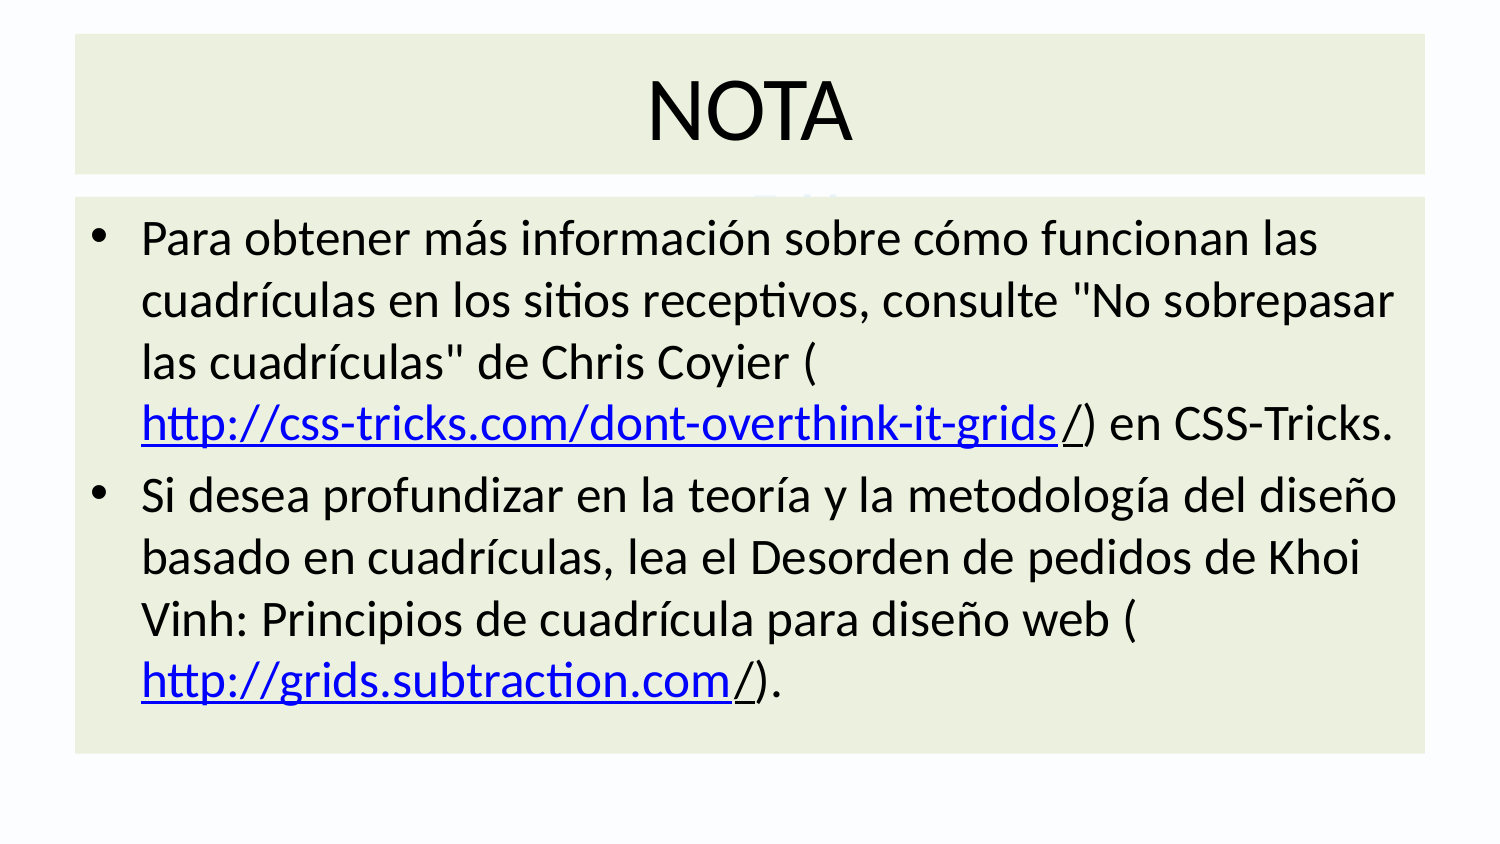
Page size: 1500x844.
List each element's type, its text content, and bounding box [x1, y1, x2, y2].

list Para obtener más información sobre cómo funcionan las cuadrículas en los sitios receptivos, consulte "No sobrepasar las cuadrículas" de Chris Coyier (http://css-tricks.com/dont-overthink-it-grids/) en CSS-Tricks. Si desea profundizar en la teoría y la metodología del diseño basado en cuadrículas, lea el Desorden de pedidos de Khoi Vinh: Principios de cuadrícula para diseño web (http://grids.subtraction.com/). [75, 196, 1425, 754]
title NOTA [75, 33, 1425, 175]
